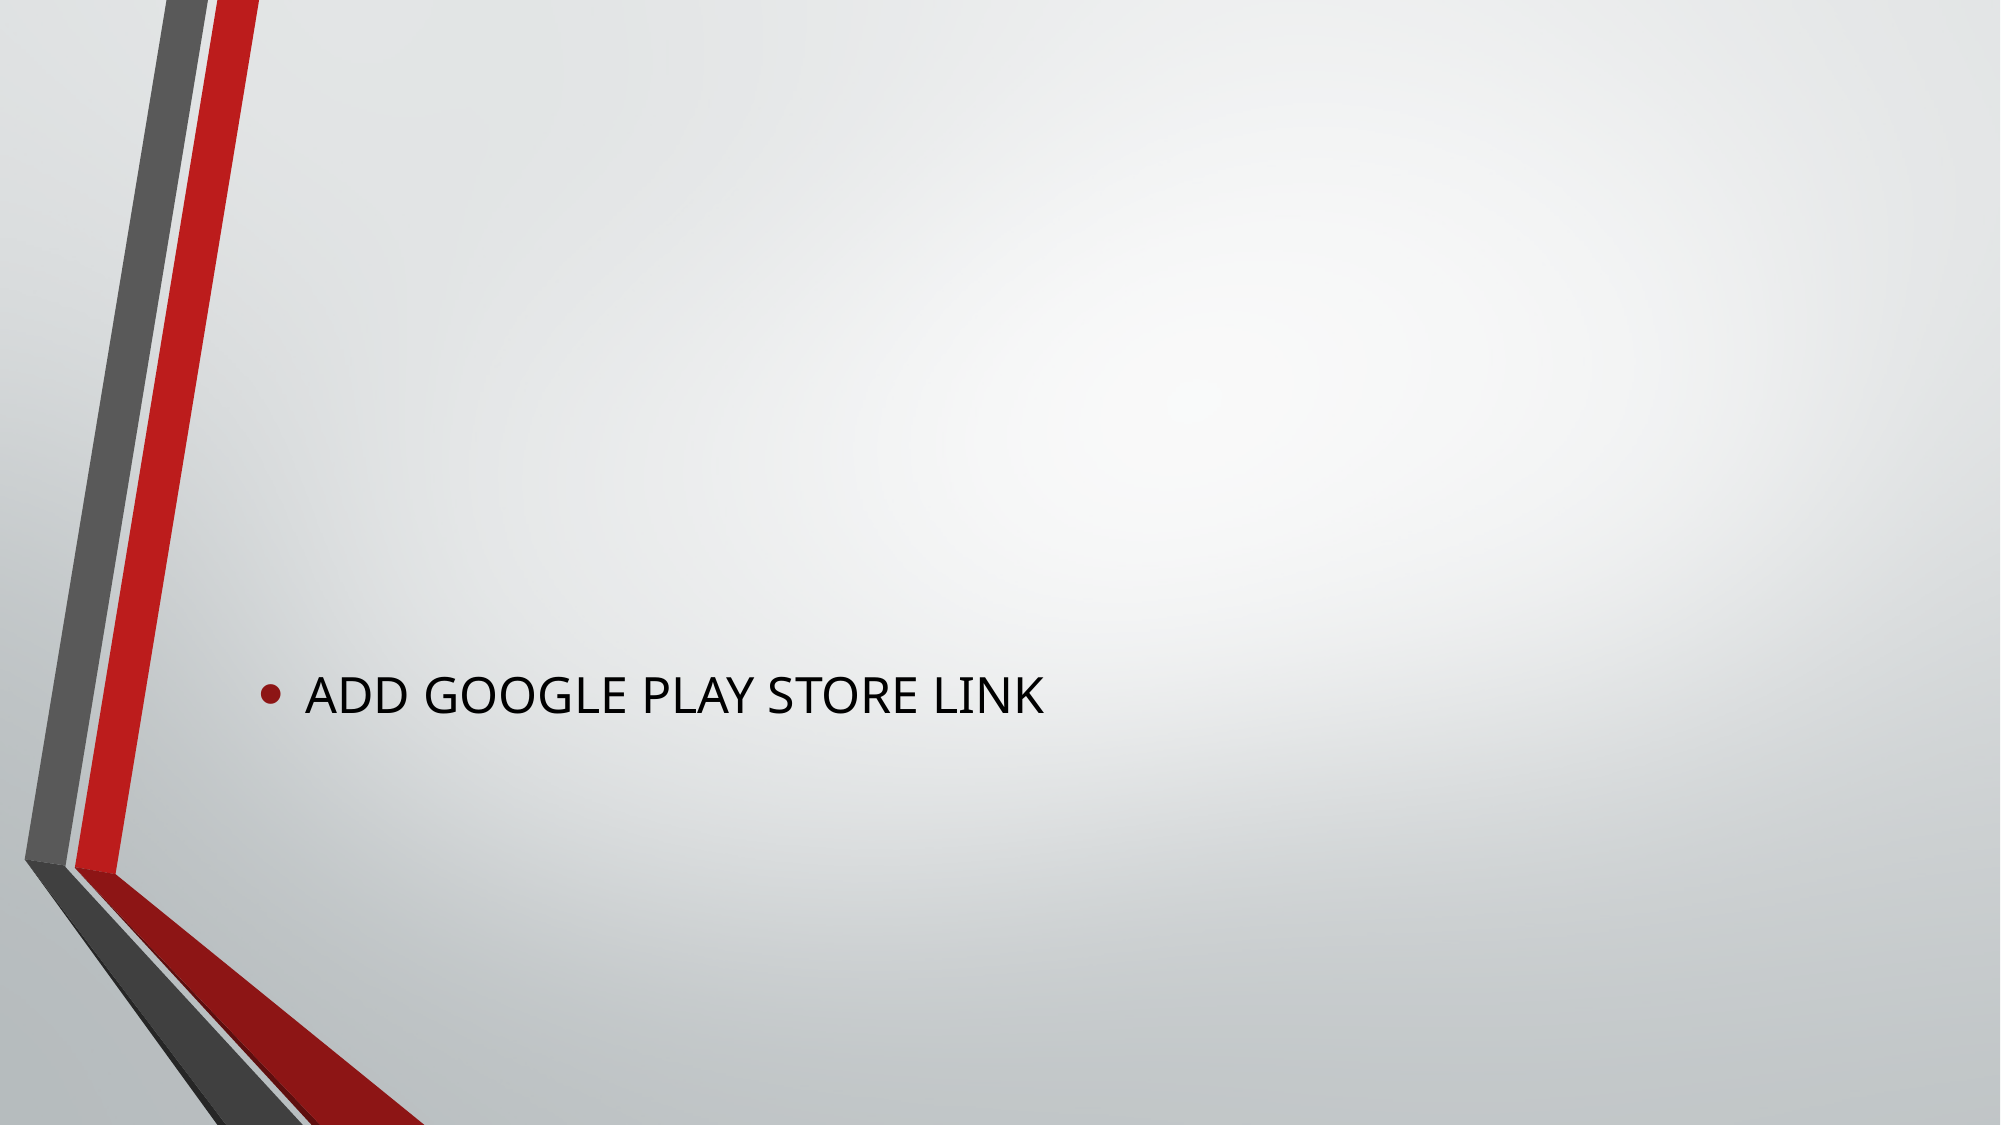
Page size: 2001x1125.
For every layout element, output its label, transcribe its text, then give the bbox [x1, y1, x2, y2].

list ADD GOOGLE PLAY STORE LINK [243, 437, 1887, 950]
